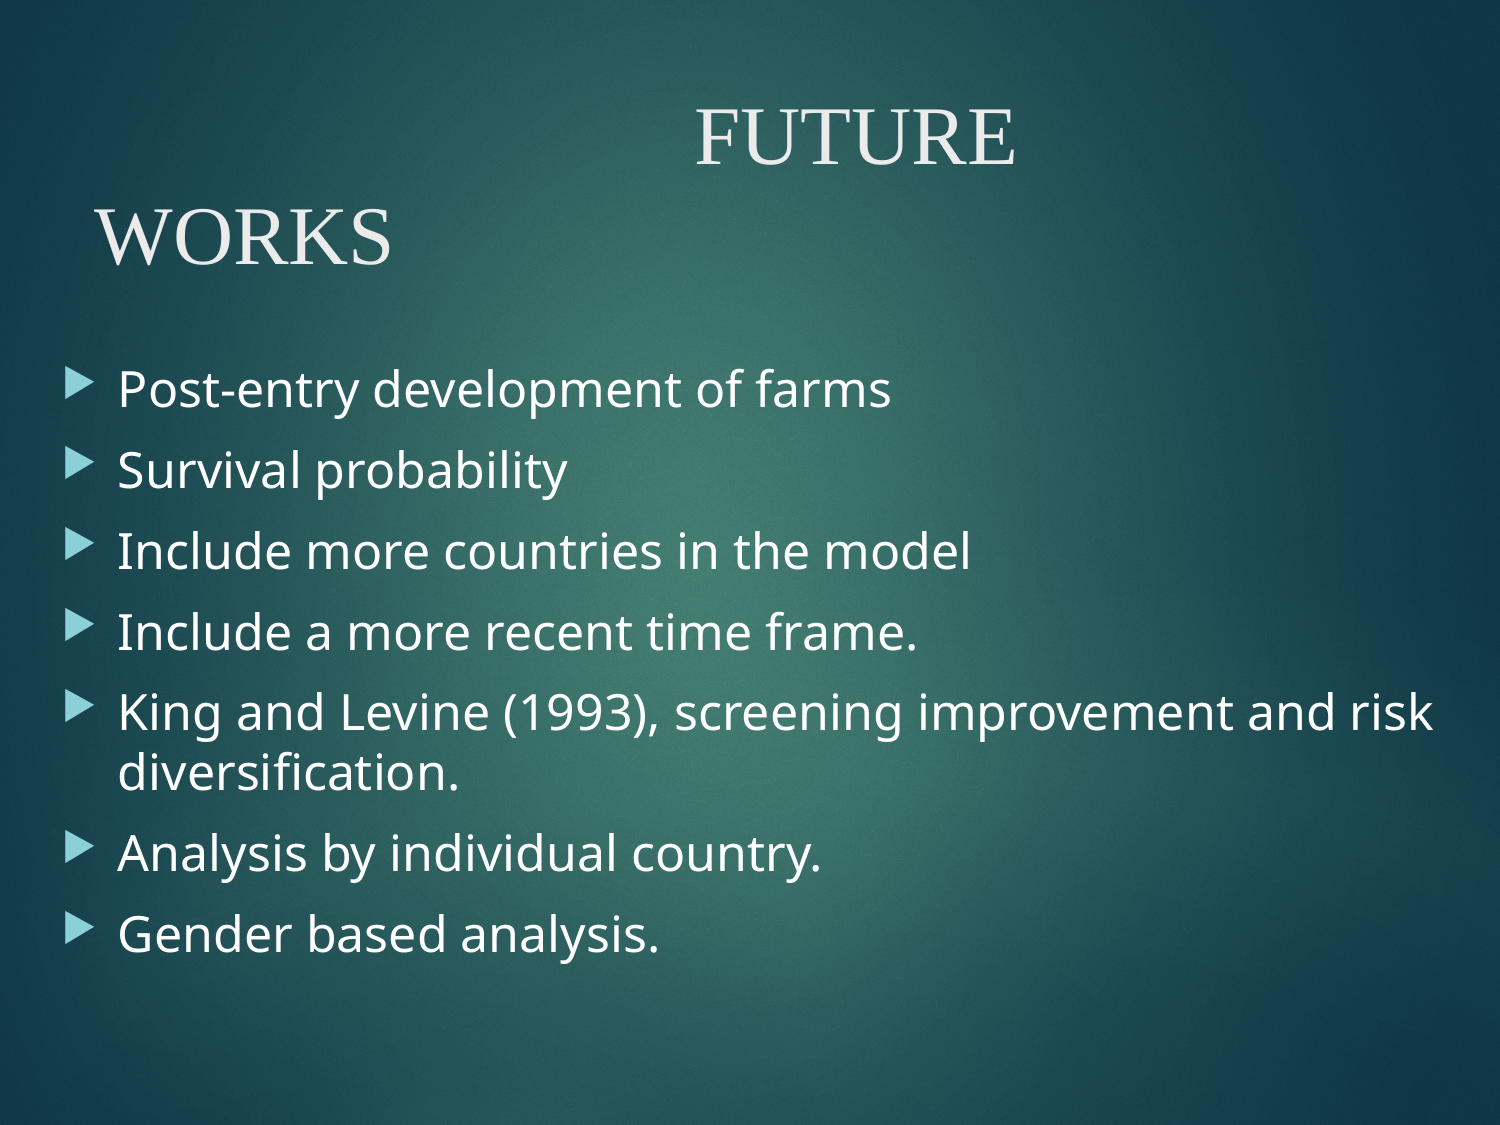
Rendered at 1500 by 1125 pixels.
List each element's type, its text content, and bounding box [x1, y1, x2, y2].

title FUTURE WORKS [79, 74, 1237, 304]
list Post-entry development of farms Survival probability Include more countries in the model Include a more recent time frame. King and Levine (1993), screening improvement and risk diversification. Analysis by individual country. Gender based analysis. [46, 350, 1454, 1092]
